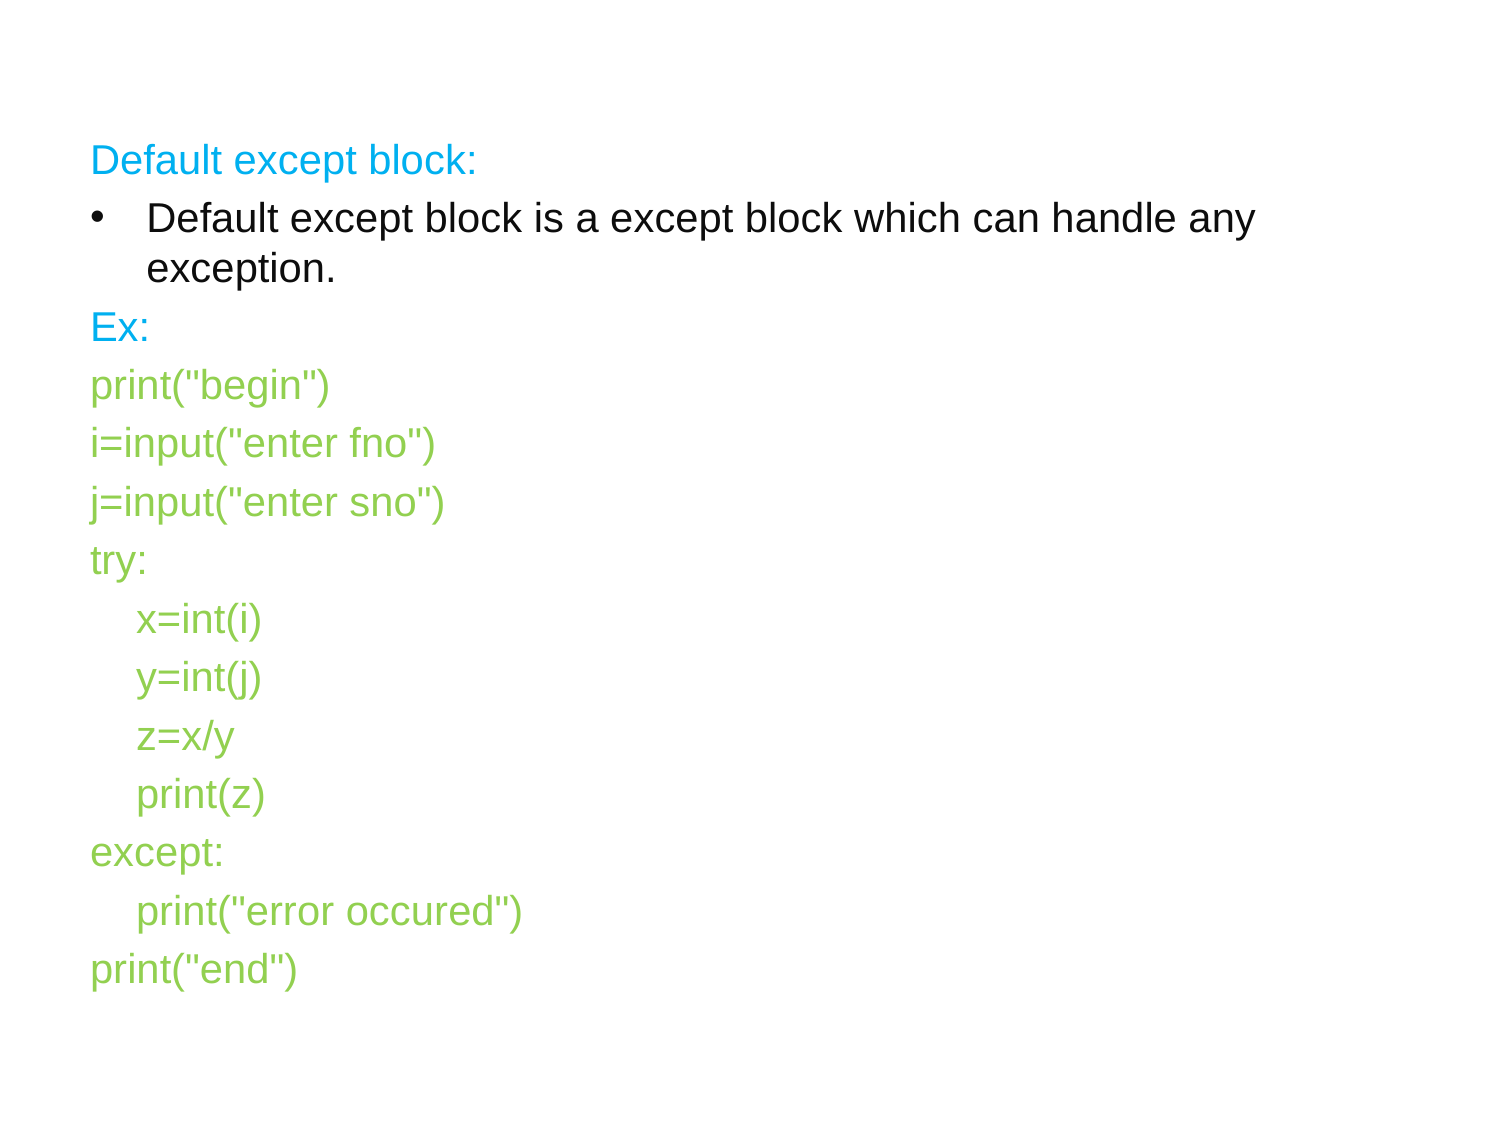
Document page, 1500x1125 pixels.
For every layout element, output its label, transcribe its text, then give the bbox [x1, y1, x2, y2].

list Default except block: Default except block is a except block which can handle any exception. Ex: print("begin") i=input("enter fno") j=input("enter sno") try: x=int(i) y=int(j) z=x/y print(z) except: print("error occured") print("end") [75, 125, 1425, 1005]
